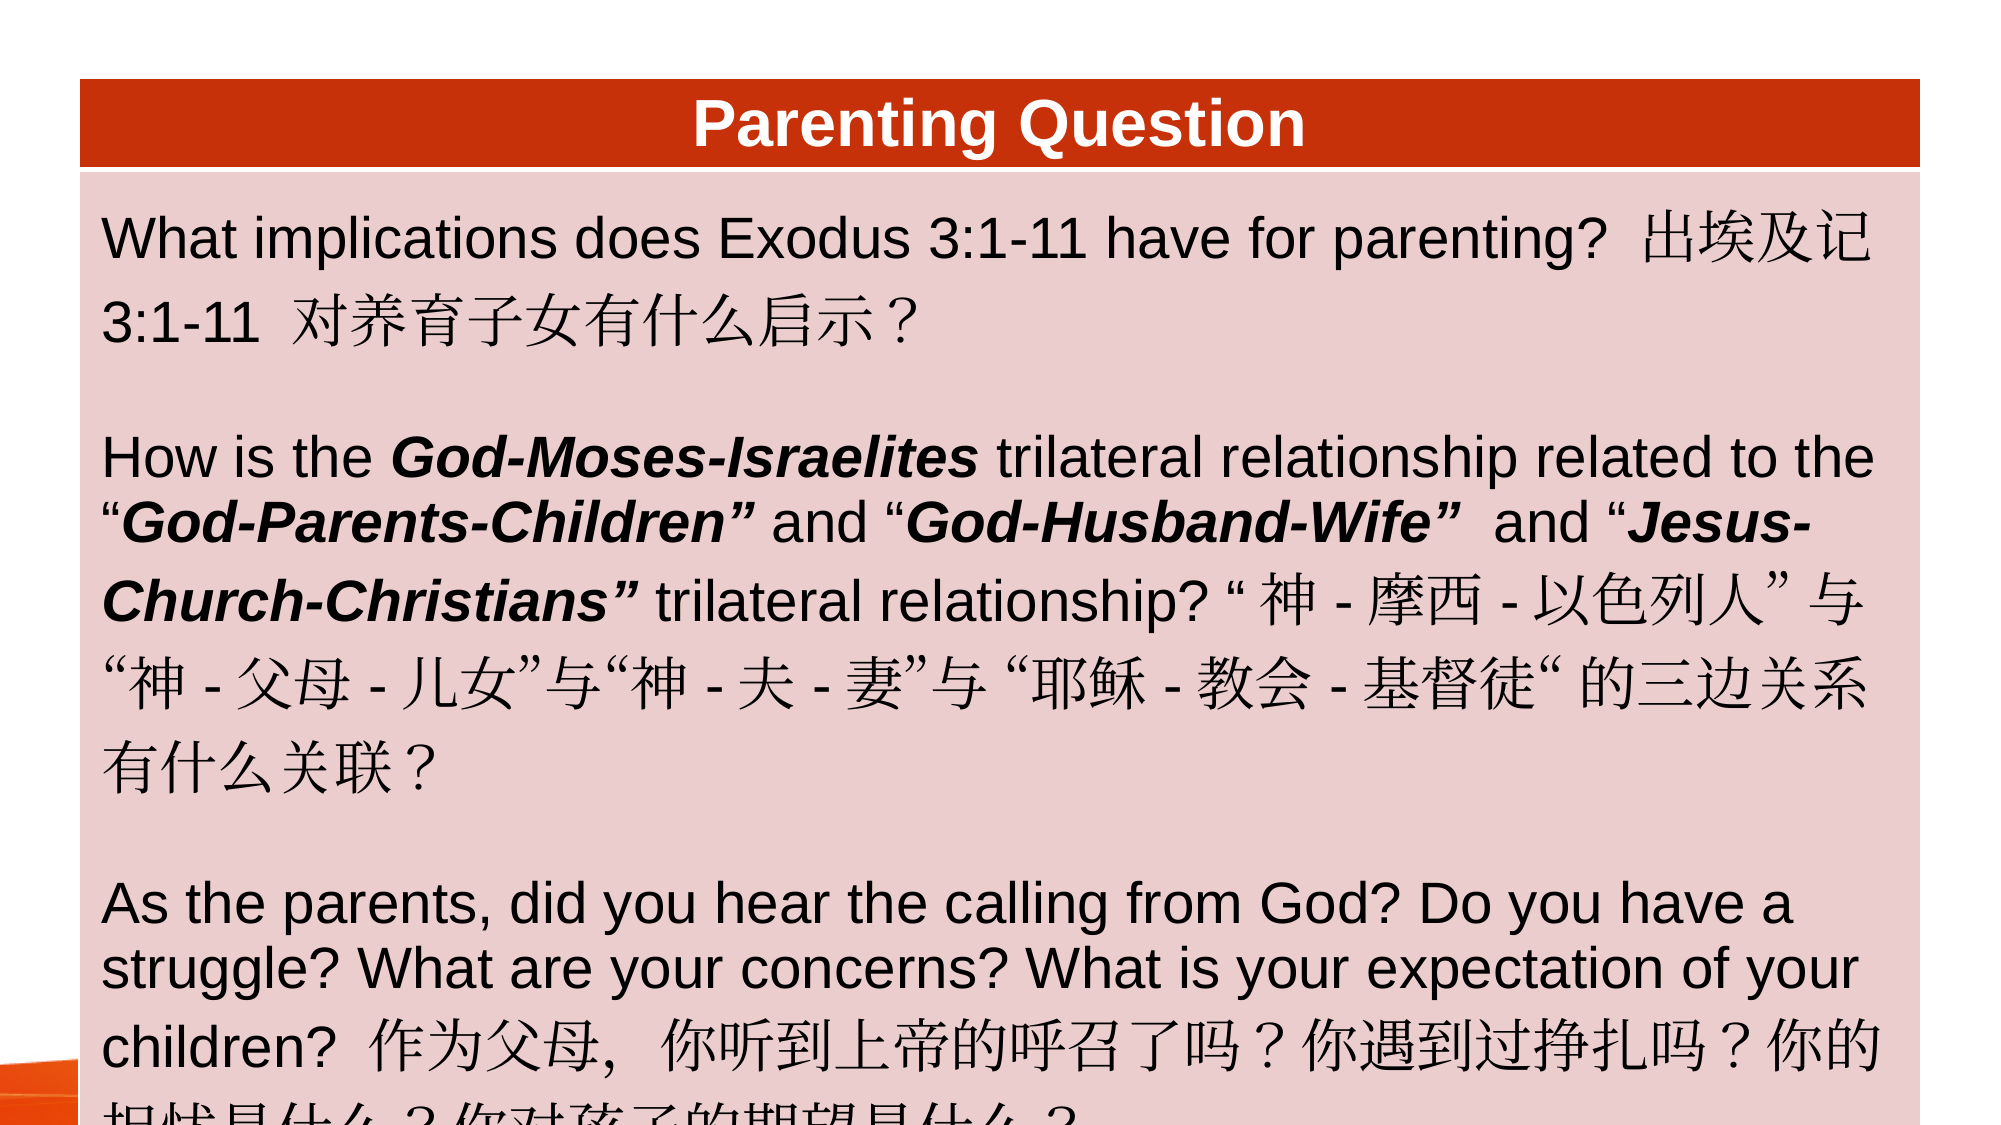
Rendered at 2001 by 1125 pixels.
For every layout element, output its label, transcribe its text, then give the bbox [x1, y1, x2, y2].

table_cell What implications does Exodus 3:1-11 have for parenting? 出埃及记 3:1-11 对养育子女有什么启示？ How is the God-Moses-Israelites trilateral relationship related to the “God-Parents-Children” and “God-Husband-Wife” and “Jesus-Church-Christians” trilateral relationship? “神-摩西-以色列人” 与“神-父母-儿女”与“神-夫-妻”与 “耶稣-教会-基督徒“ 的三边关系有什么关联？ As the parents, did you hear the calling from God? Do you have a struggle? What are your concerns? What is your expectation of your children? 作为父母，你听到上帝的呼召了吗？你遇到过挣扎吗？你的担忧是什么？你对孩子的期望是什么？ [80, 172, 1920, 1125]
table_header Parenting Question [80, 79, 1920, 167]
picture [0, 0, 2000, 1125]
